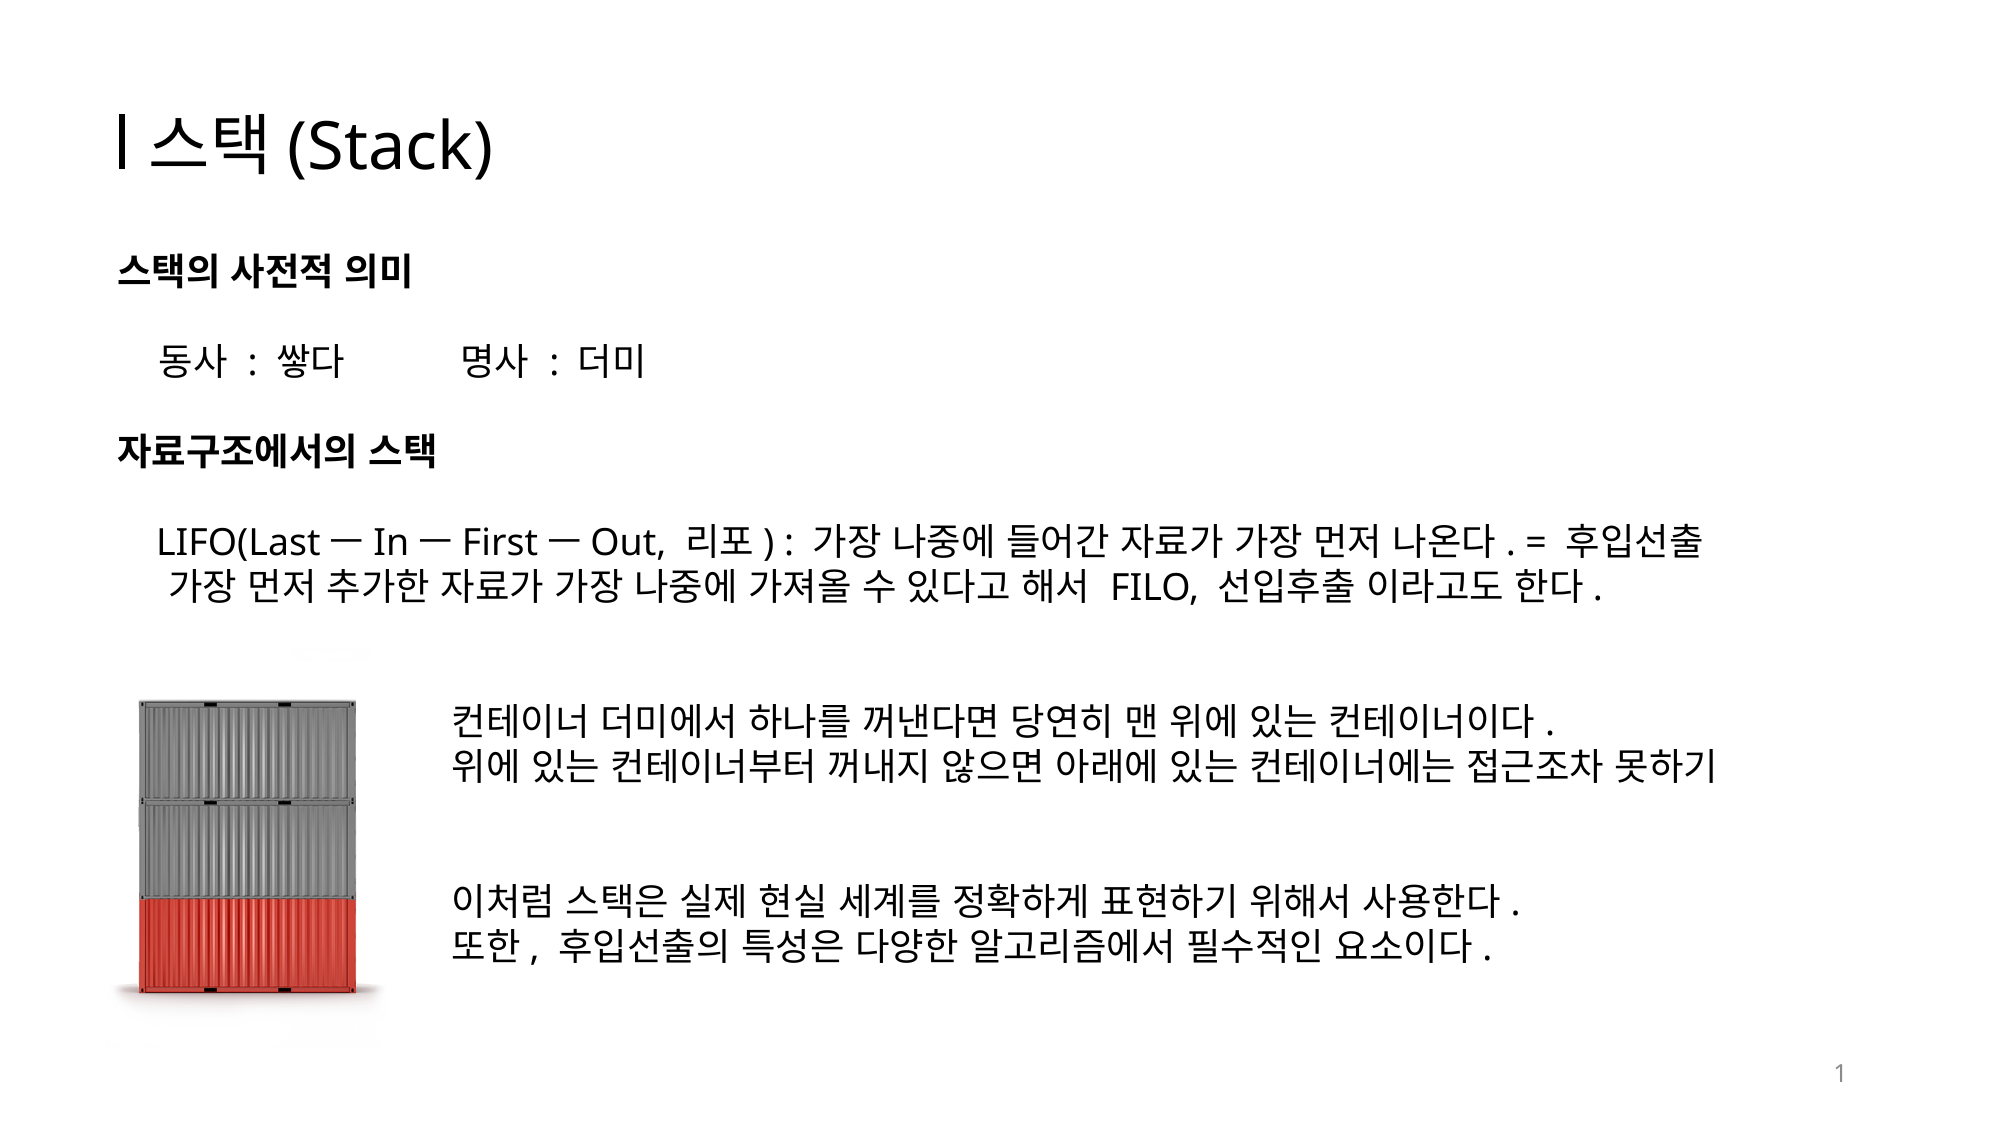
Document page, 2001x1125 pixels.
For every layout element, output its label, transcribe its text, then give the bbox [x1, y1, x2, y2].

text_box 스택(Stack) [134, 95, 1000, 190]
text_box 스택의 사전적 의미 동사 : 쌓다 명사 : 더미 자료구조에서의 스택 LIFO(LastㅡInㅡFirstㅡOut, 리포) : 가장 나중에 들어간 자료가 가장 먼저 나온다. = 후입선출 가장 먼저 추가한 자료가 가장 나중에 가져올 수 있다고 해서 FILO, 선입후출 이라고도 한다. 컨테이너 더미에서 하나를 꺼낸다면 당연히 맨 위에 있는 컨테이너이다. 위에 있는 컨테이너부터 꺼내지 않으면 아래에 있는 컨테이너에는 접근조차 못하기 때문이다. 이처럼 스택은 실제 현실 세계를 정확하게 표현하기 위해서 사용한다. 또한, 후입선출의 특성은 다양한 알고리즘에서 필수적인 요소이다. [102, 240, 1861, 975]
slide_number 1 [1412, 1042, 1863, 1103]
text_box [102, 646, 393, 1048]
